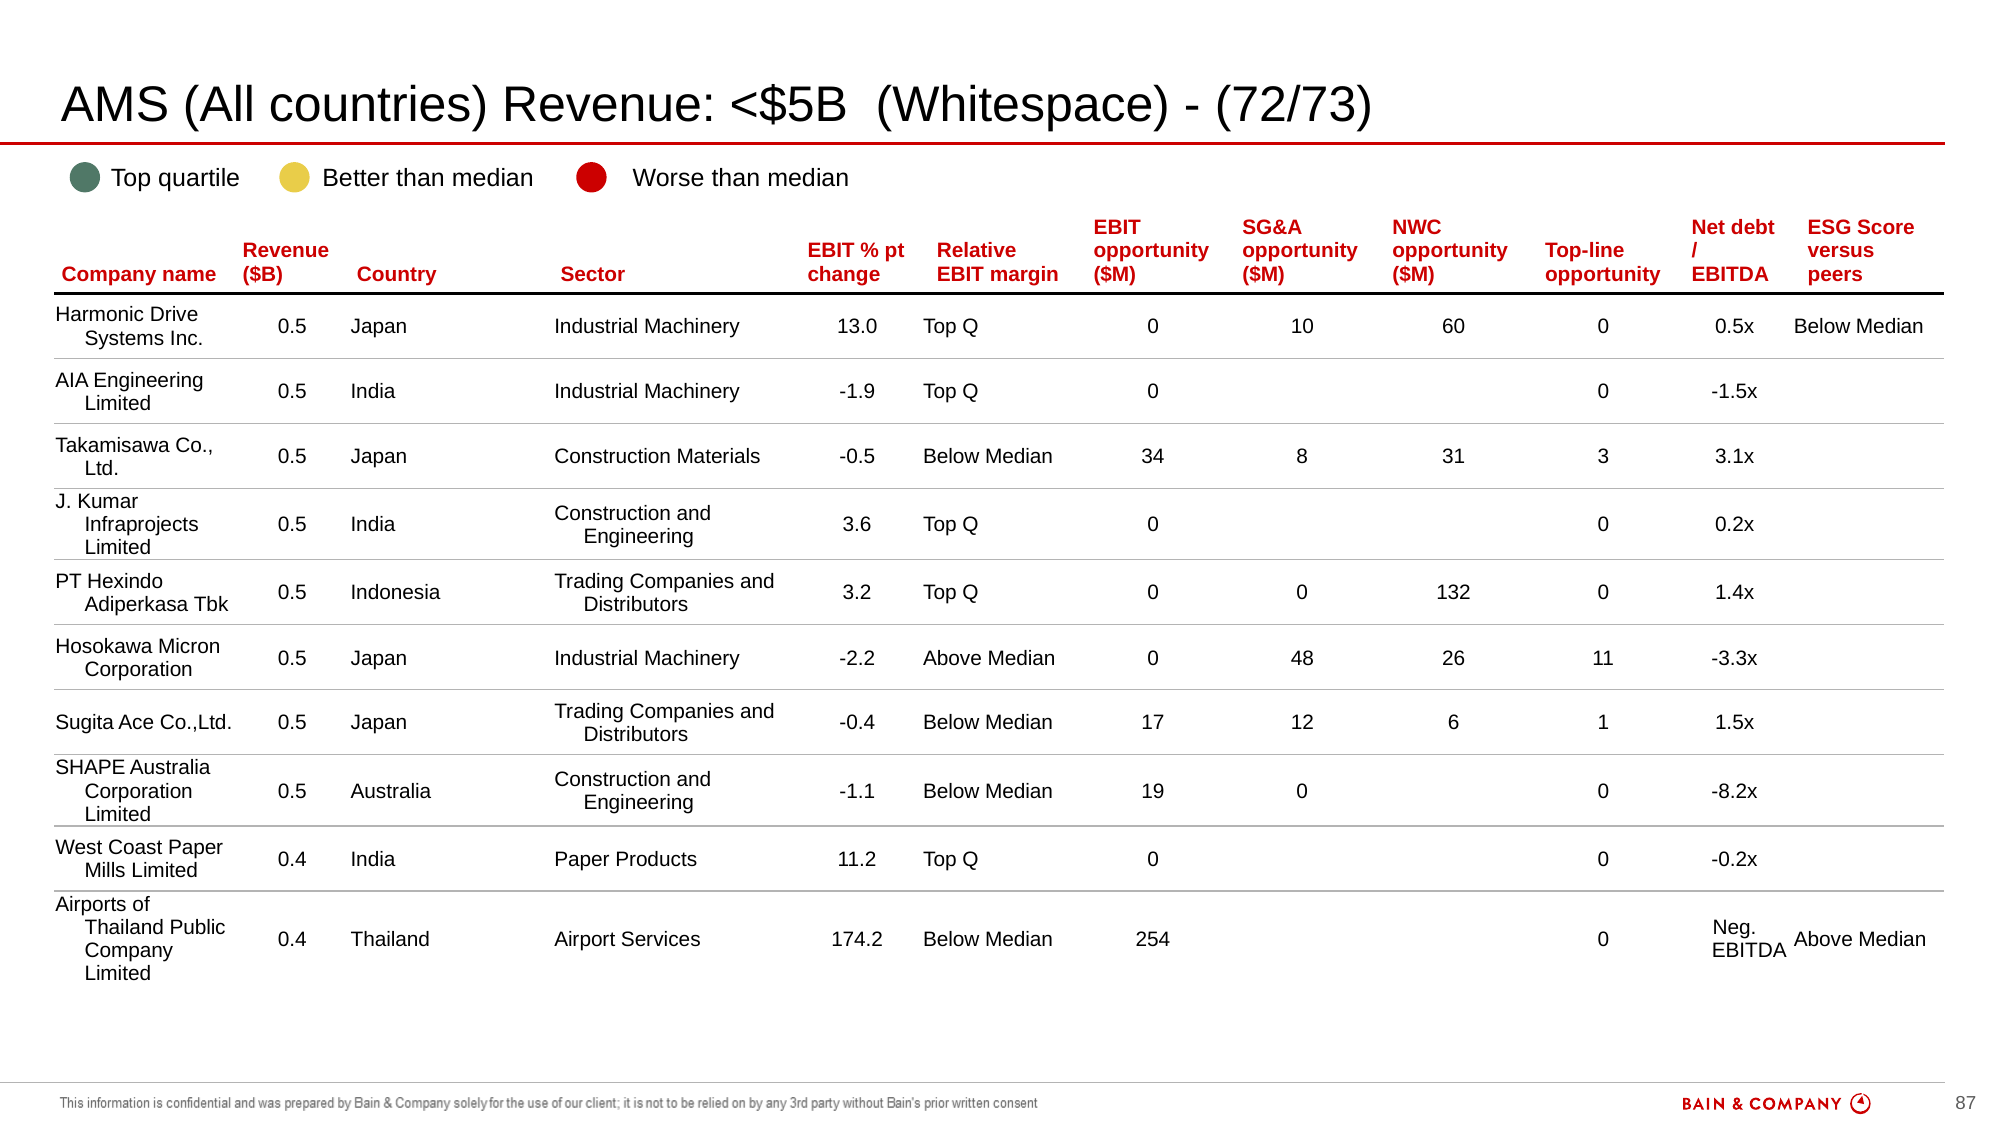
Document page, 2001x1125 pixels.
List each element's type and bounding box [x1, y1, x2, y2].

title [54, 0, 1945, 144]
table_cell [54, 625, 1944, 689]
picture [51, 1089, 1103, 1119]
table_header [54, 208, 1944, 292]
table_cell [54, 690, 1944, 754]
table_cell [54, 489, 1944, 559]
table_cell [54, 755, 1944, 825]
table_cell [54, 424, 1944, 488]
table_cell [54, 560, 1944, 624]
table_cell [54, 892, 1944, 985]
table_header [54, 156, 892, 199]
table_cell [54, 827, 1944, 890]
table_cell [54, 359, 1944, 423]
table_cell [54, 295, 1944, 358]
